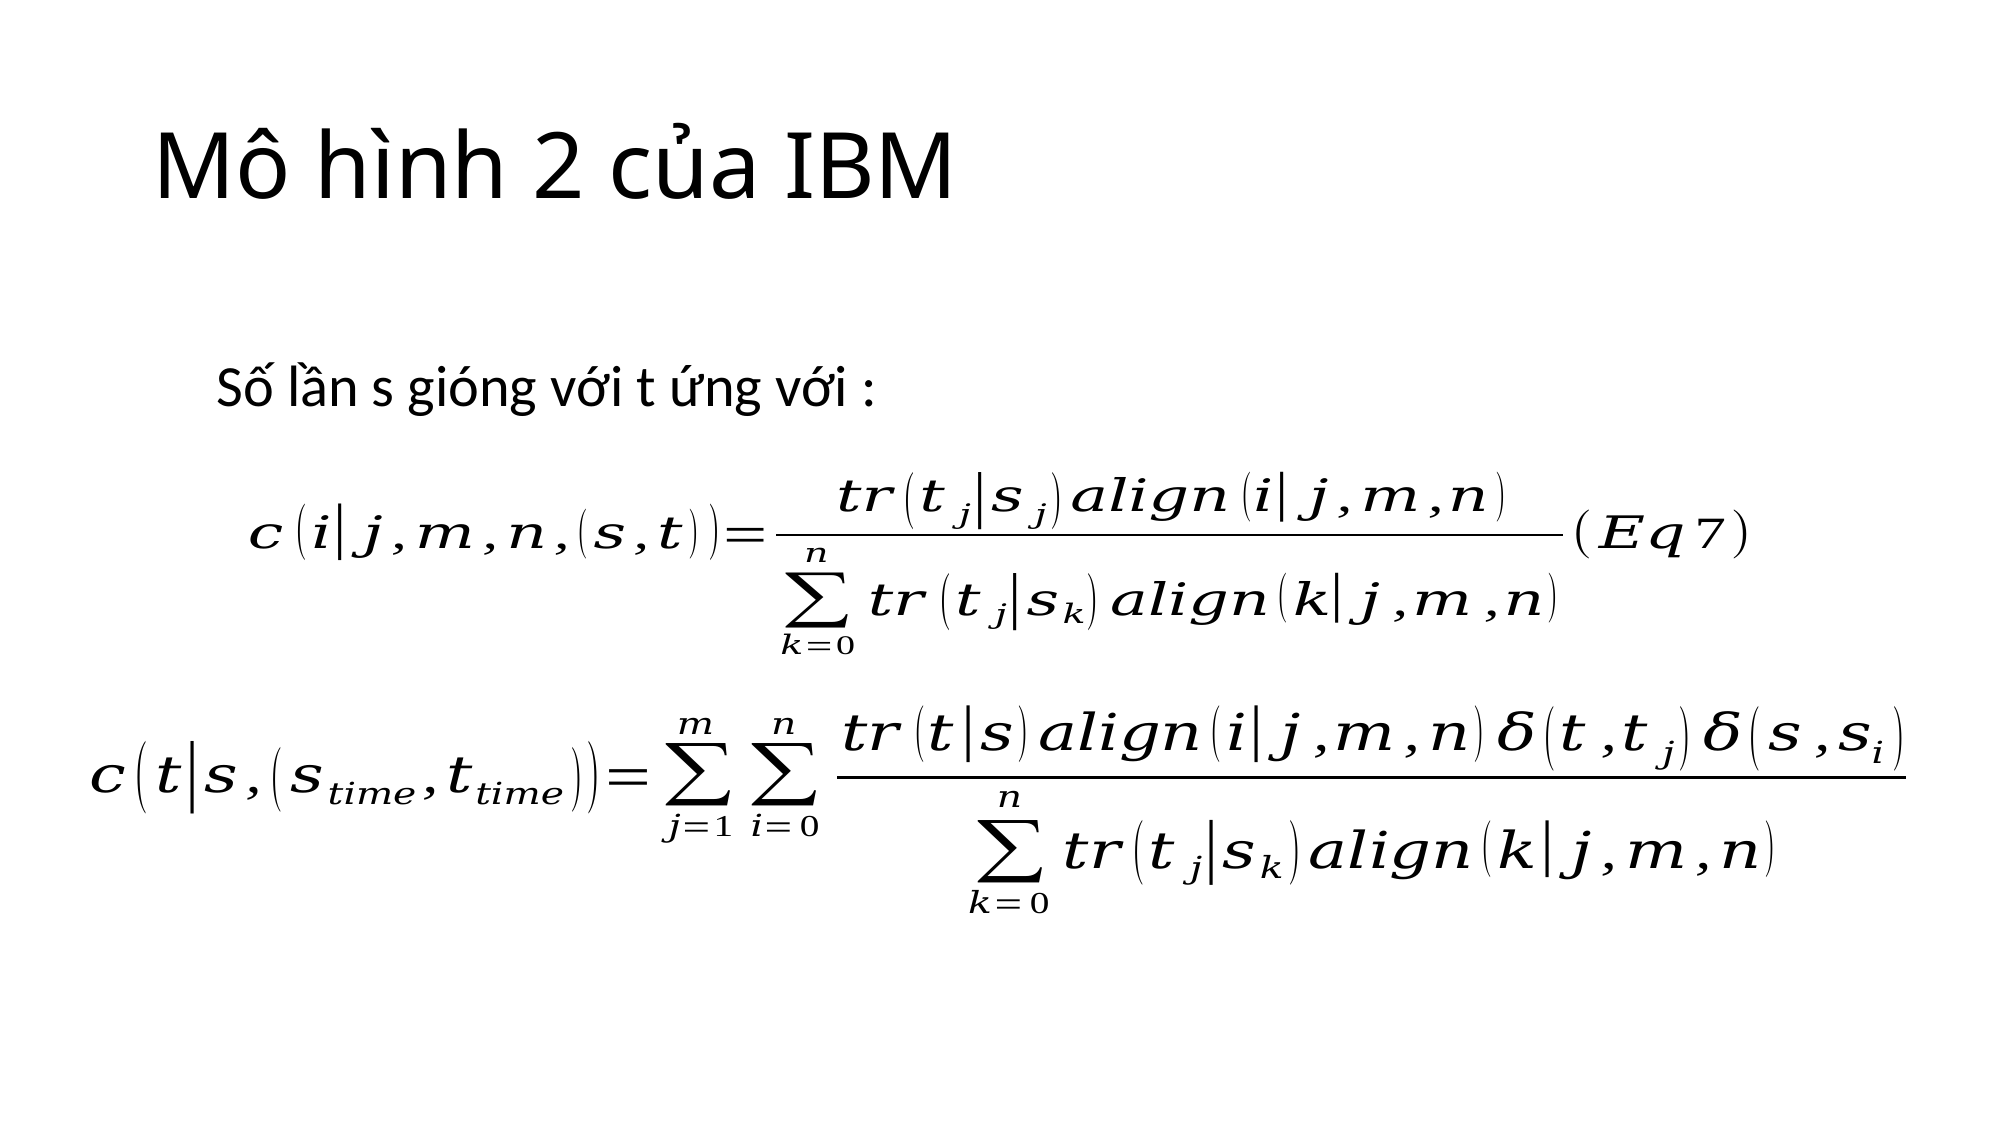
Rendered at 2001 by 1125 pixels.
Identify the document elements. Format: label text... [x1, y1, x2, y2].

title Mô hình 2 của IBM [137, 59, 1863, 278]
